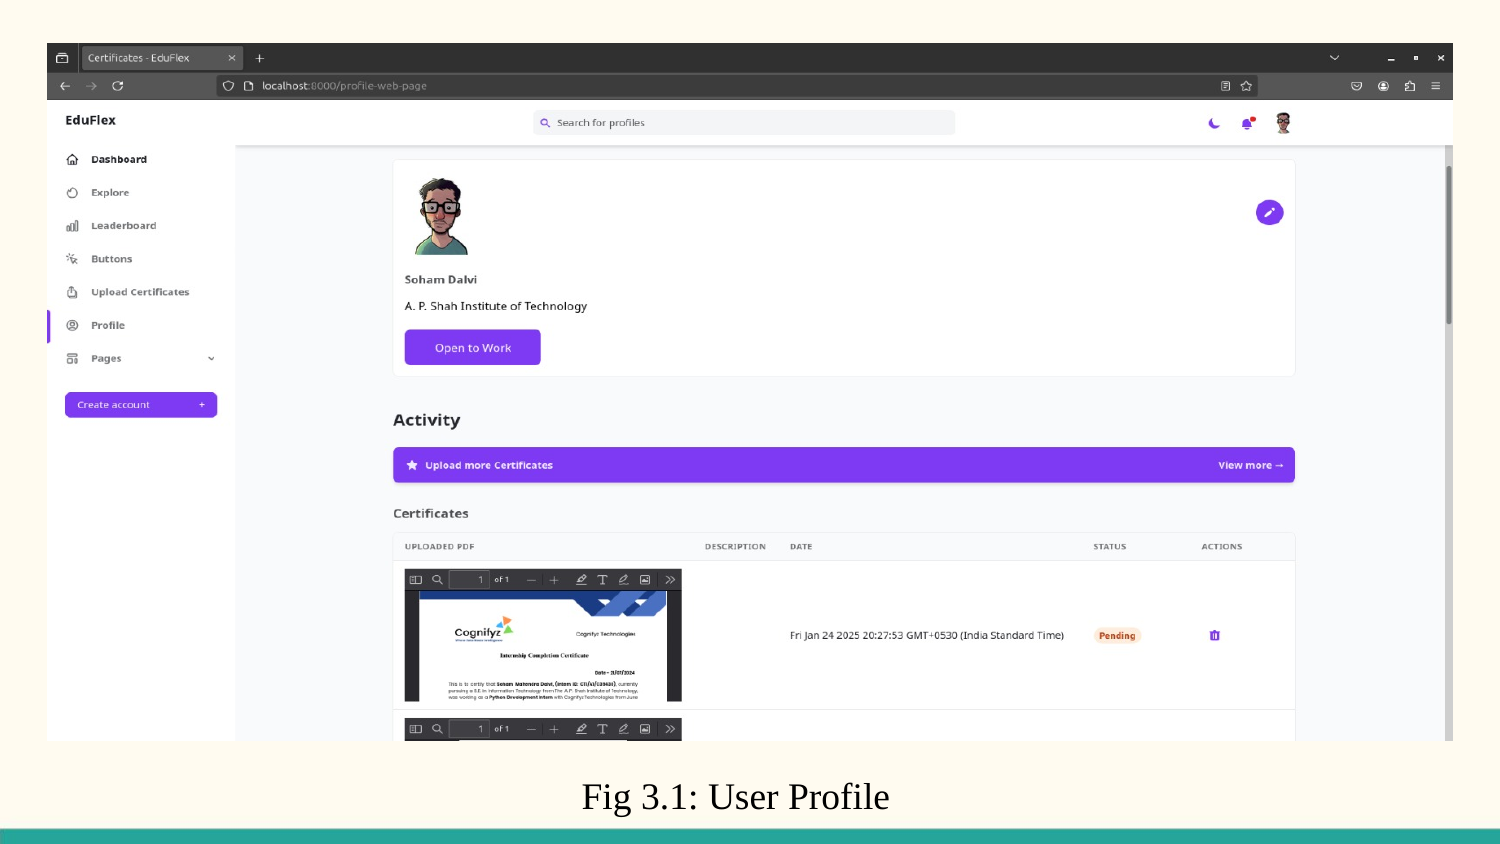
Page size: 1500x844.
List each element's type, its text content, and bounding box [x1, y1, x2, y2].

text_box Fig 3.1: User Profile [566, 764, 934, 824]
text_box [0, 0, 1500, 844]
picture [46, 43, 1454, 741]
